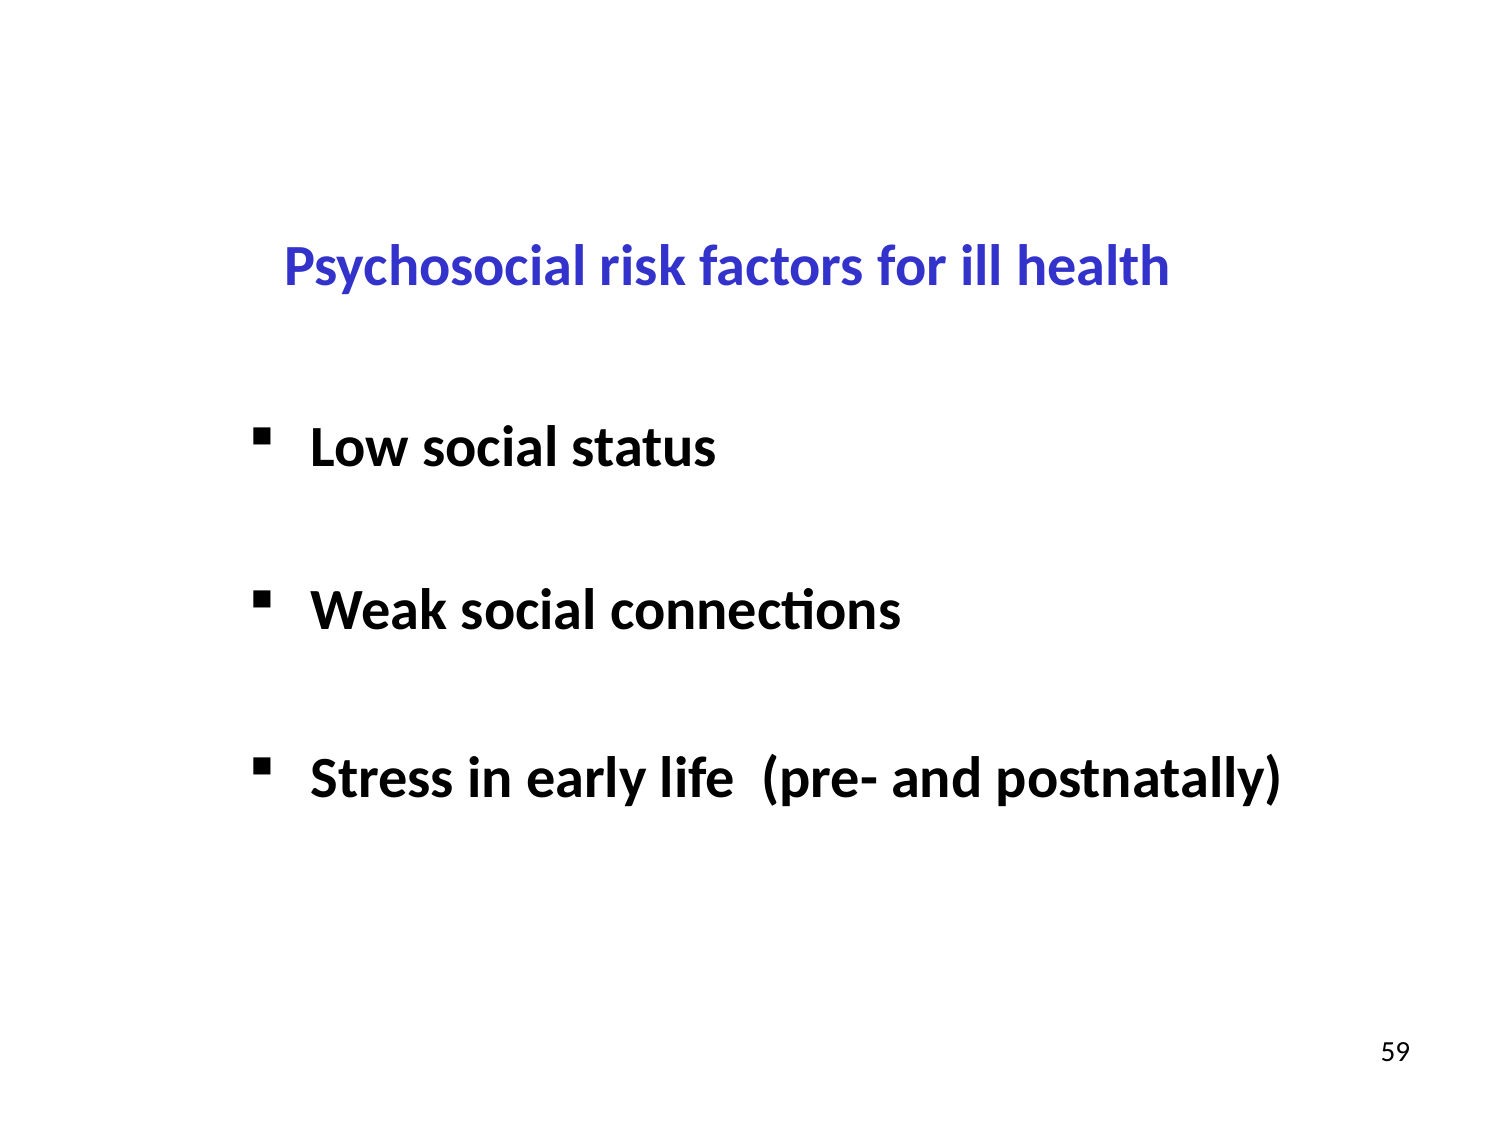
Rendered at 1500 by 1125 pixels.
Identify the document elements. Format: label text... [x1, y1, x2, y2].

text_box Psychosocial risk factors for ill health Low social status Weak social connections Stress in early life (pre- and postnatally) [194, 219, 1353, 816]
text_box 59 [1074, 1024, 1425, 1103]
